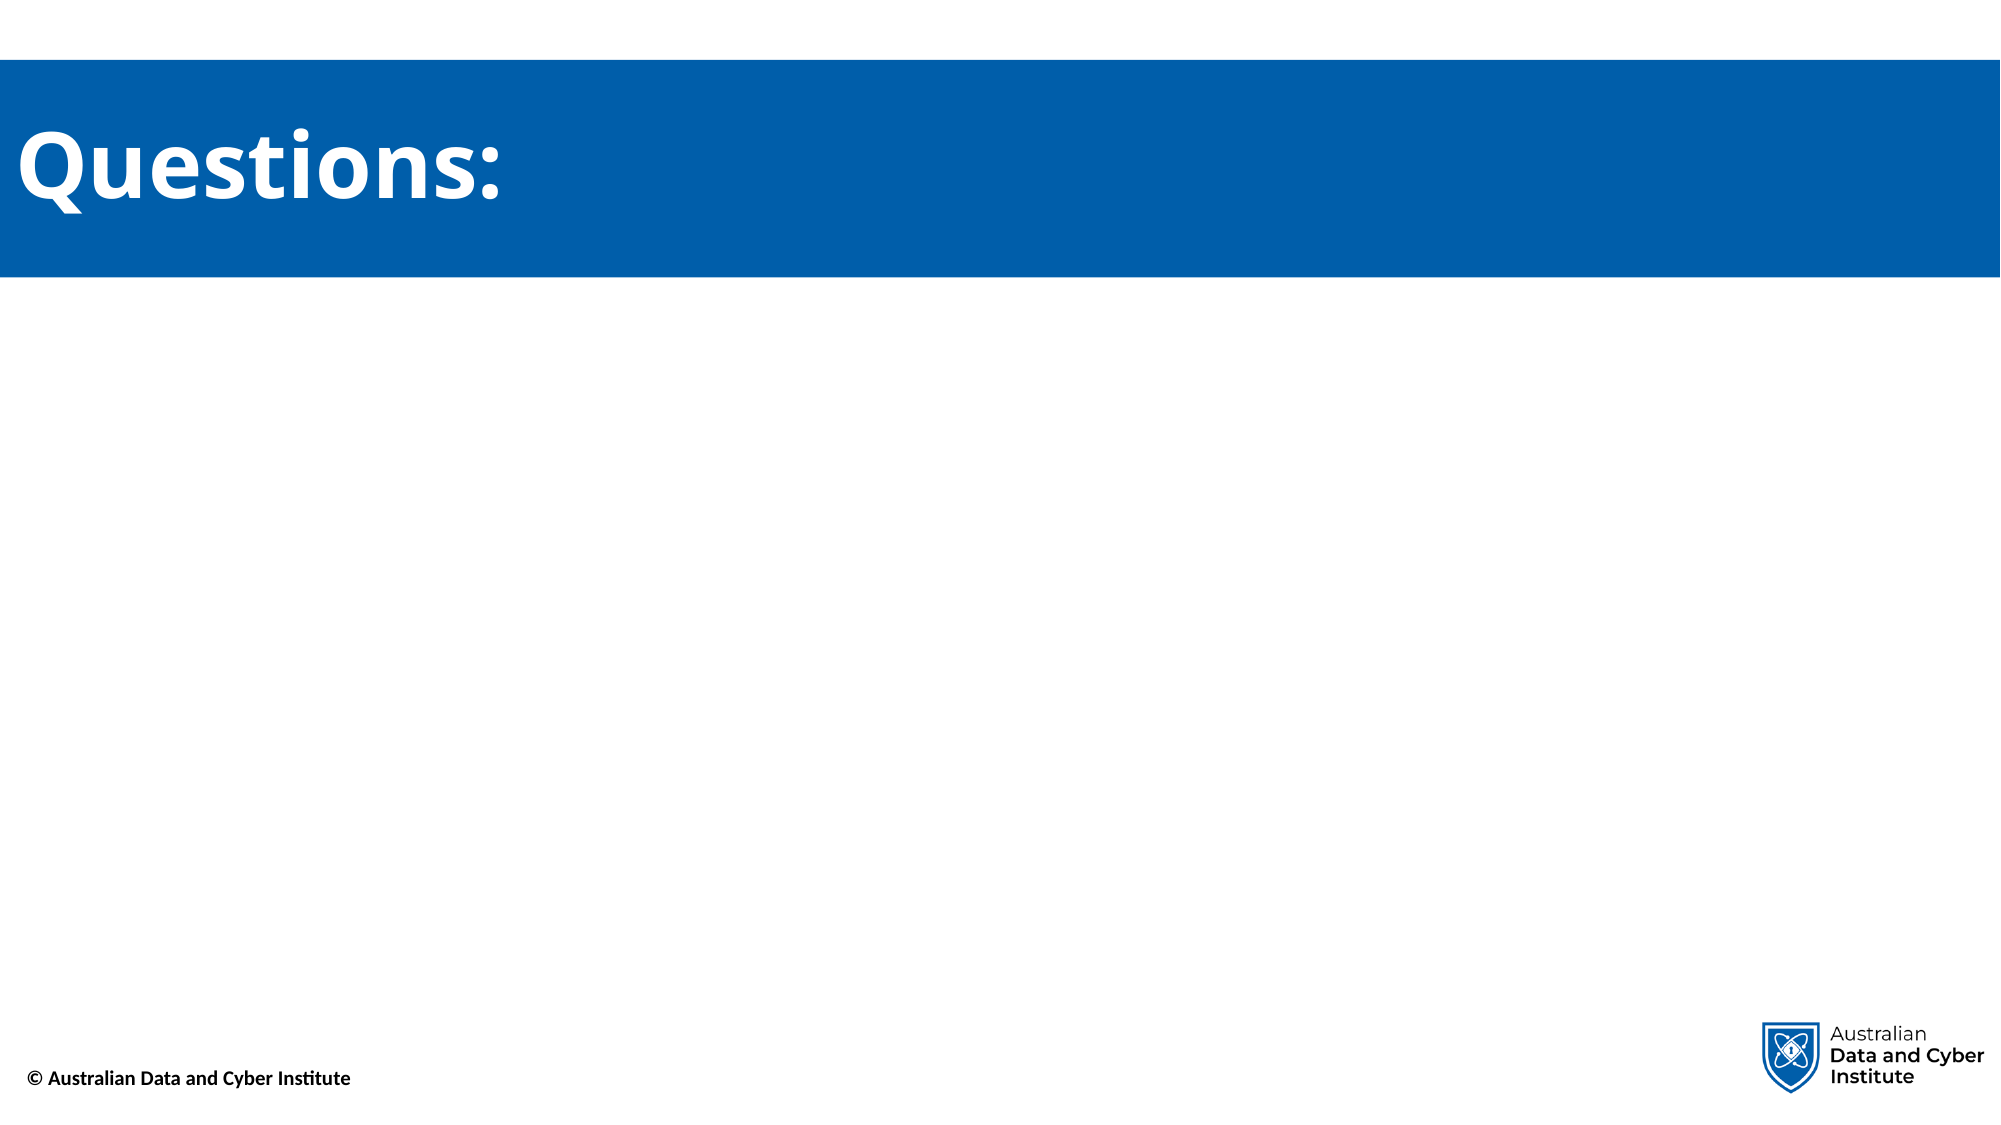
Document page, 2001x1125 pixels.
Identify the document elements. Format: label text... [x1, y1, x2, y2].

title Questions: [0, 59, 2000, 278]
picture [1749, 1016, 1991, 1099]
